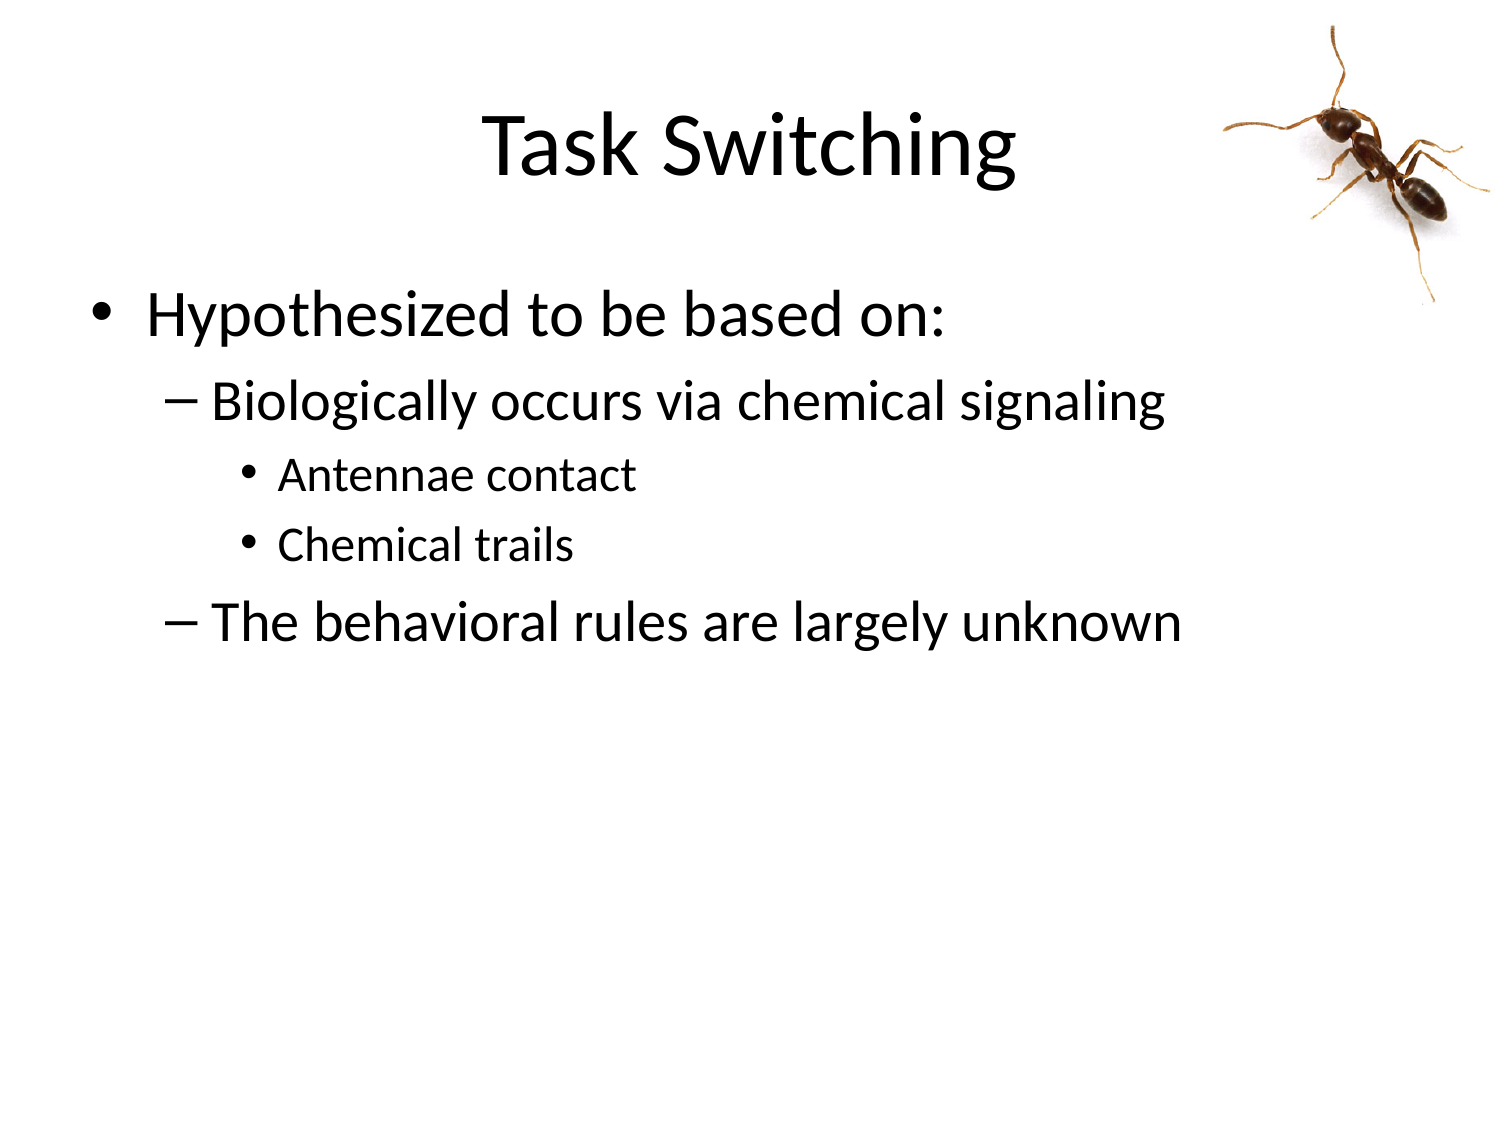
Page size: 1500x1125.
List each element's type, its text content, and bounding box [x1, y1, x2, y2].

title Task Switching [75, 45, 1169, 233]
list Hypothesized to be based on: Biologically occurs via chemical signaling Antennae contact Chemical trails The behavioral rules are largely unknown [75, 262, 1425, 1005]
picture [1174, 0, 1500, 317]
